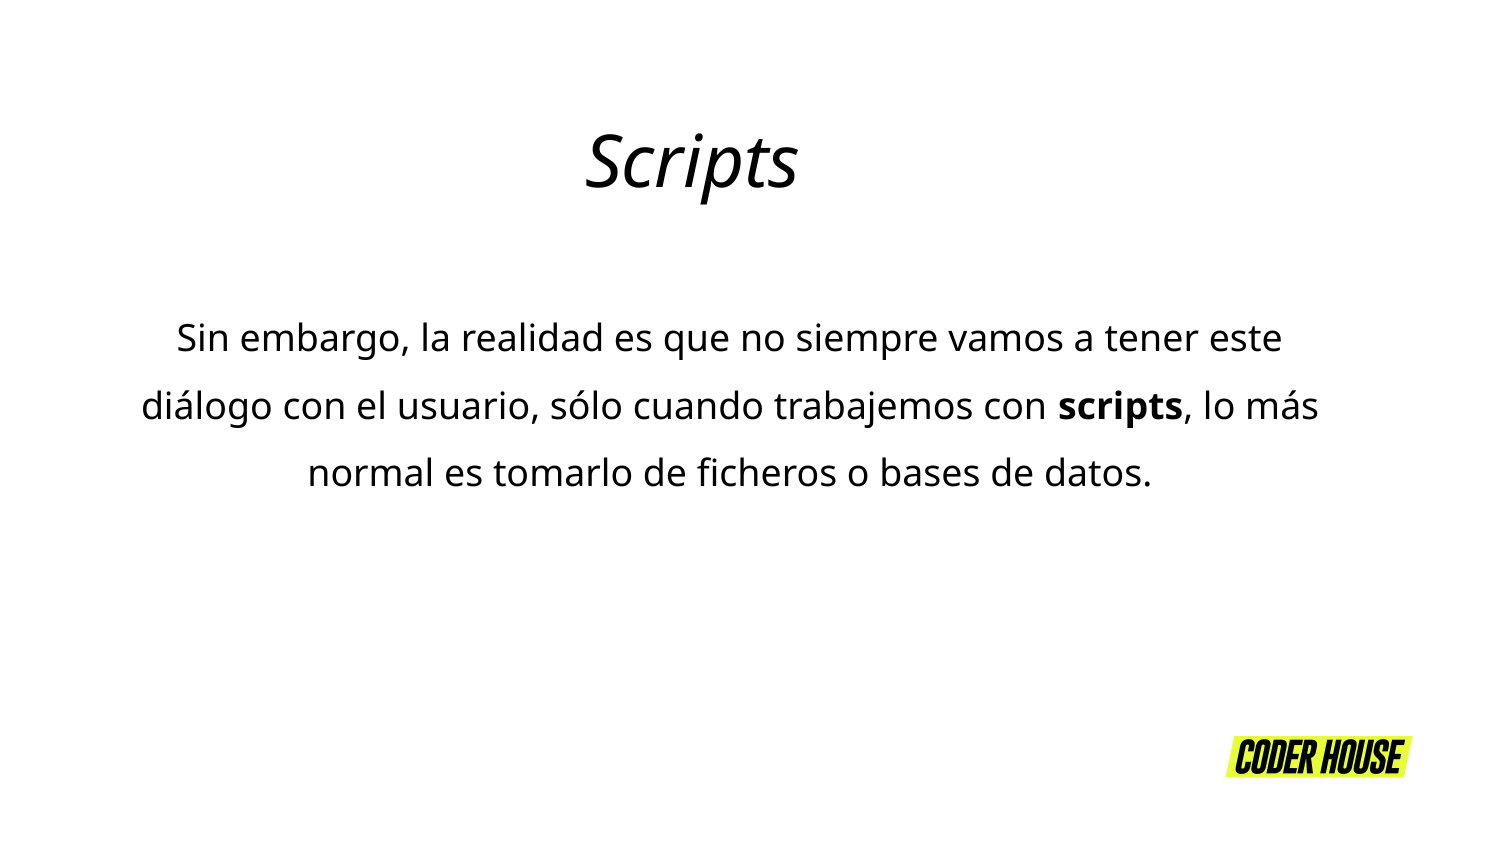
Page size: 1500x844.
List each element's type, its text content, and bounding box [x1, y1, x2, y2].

text_box Sin embargo, la realidad es que no siempre vamos a tener este diálogo con el usuario, sólo cuando trabajemos con scripts, lo más normal es tomarlo de ficheros o bases de datos. [116, 276, 1344, 506]
text_box Scripts [116, 76, 1269, 240]
picture [1221, 728, 1417, 784]
